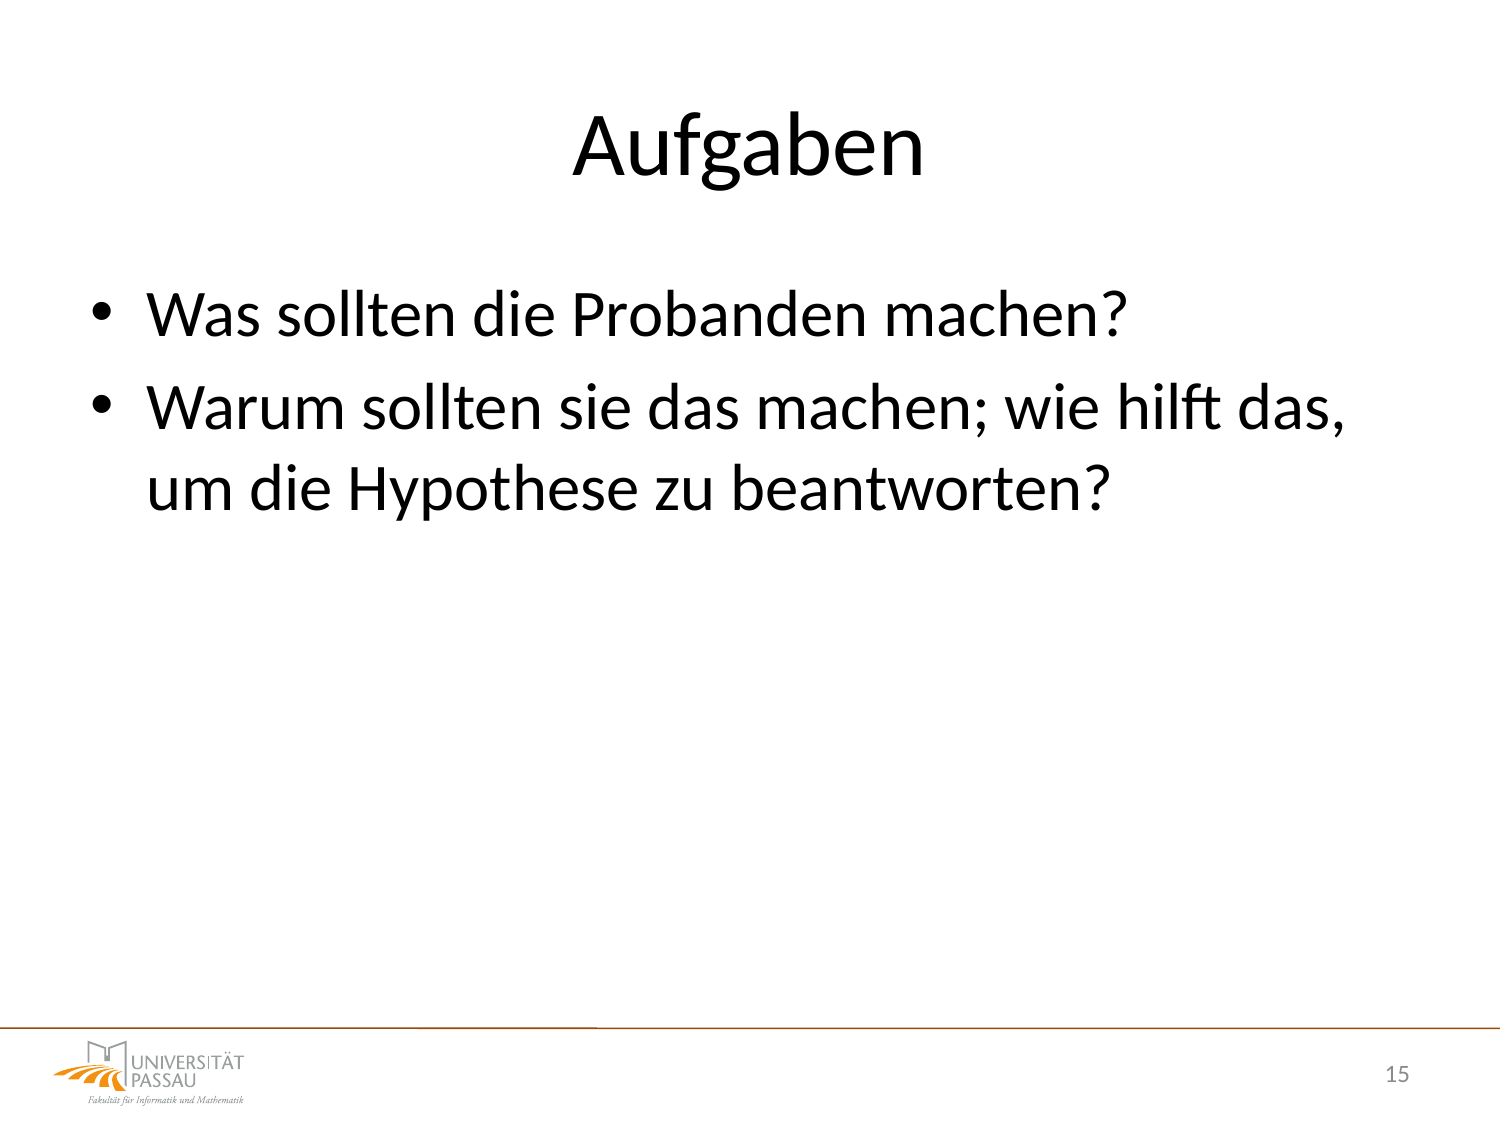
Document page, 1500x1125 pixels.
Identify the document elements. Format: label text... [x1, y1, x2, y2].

title Aufgaben [75, 45, 1425, 233]
list Was sollten die Probanden machen? Warum sollten sie das machen; wie hilft das, um die Hypothese zu beantworten? [75, 262, 1425, 1005]
slide_number 15 [1289, 1042, 1425, 1103]
